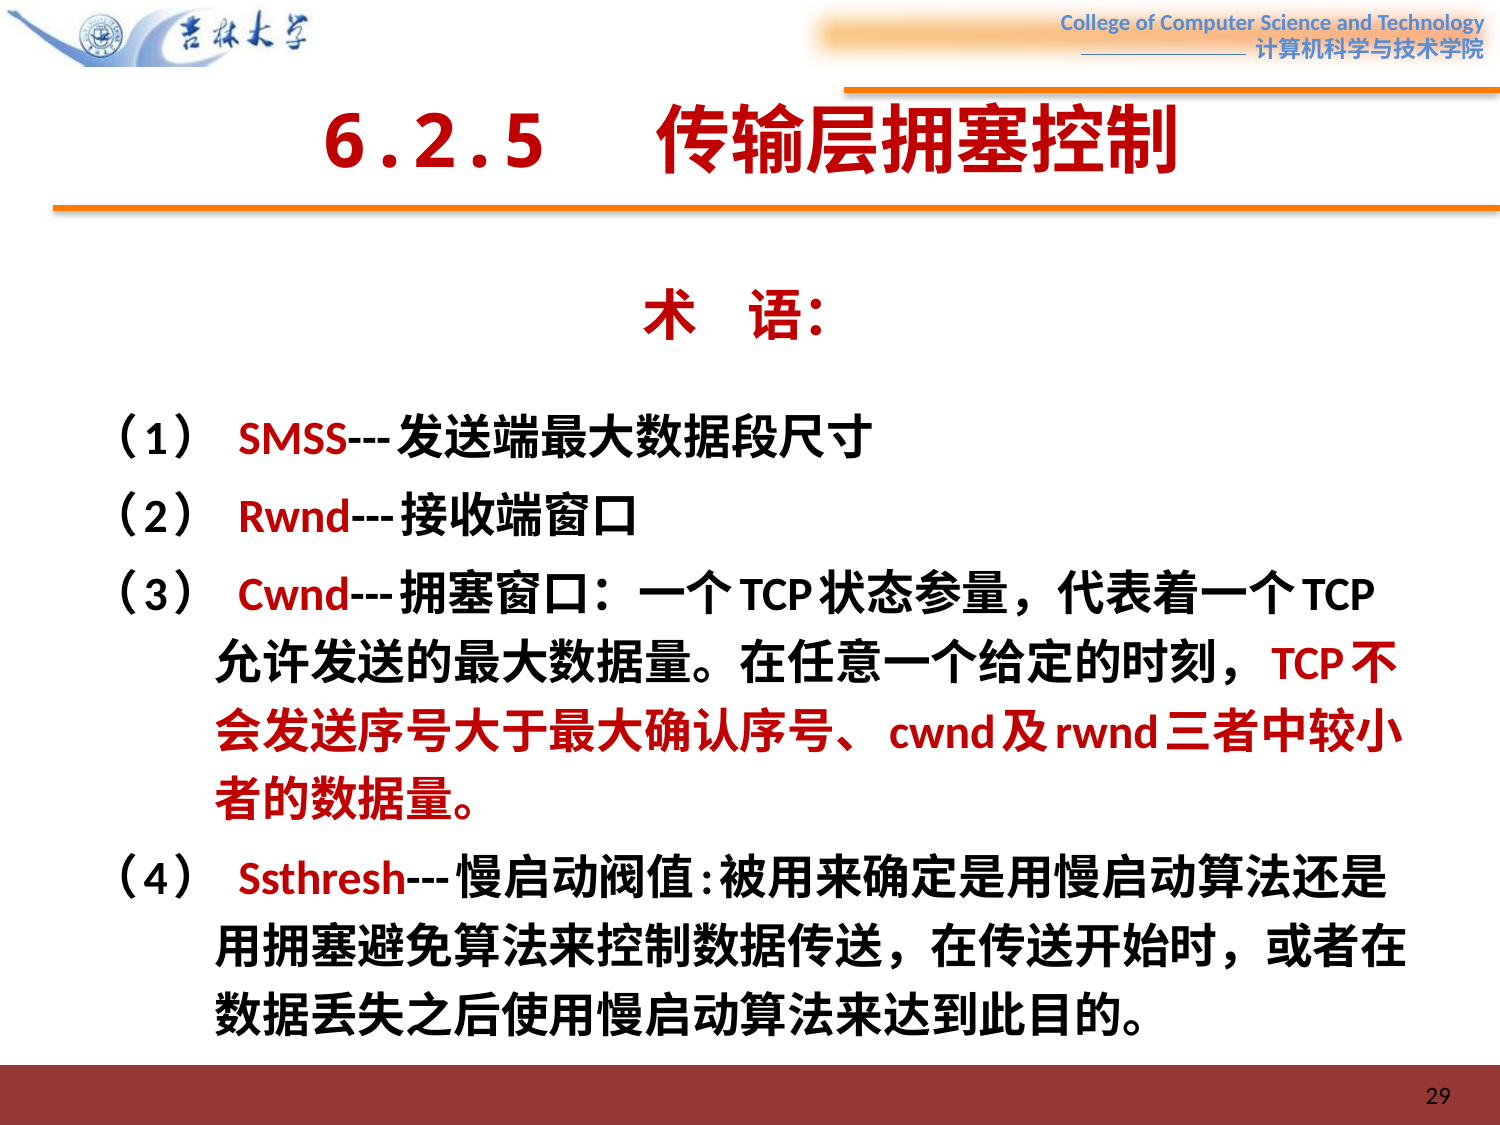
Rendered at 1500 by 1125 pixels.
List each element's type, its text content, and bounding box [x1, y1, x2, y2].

list 术 语： （1） SMSS---发送端最大数据段尺寸 （2） Rwnd---接收端窗口 （3） Cwnd---拥塞窗口：一个TCP状态参量，代表着一个TCP允许发送的最大数据量。在任意一个给定的时刻，TCP不会发送序号大于最大确认序号、cwnd及rwnd三者中较小者的数据量。 （4） Ssthresh---慢启动阀值:被用来确定是用慢启动算法还是用拥塞避免算法来控制数据传送，在传送开始时，或者在数据丢失之后使用慢启动算法来达到此目的。 [75, 219, 1425, 1059]
picture [0, 0, 314, 68]
footer [0, 1063, 1500, 1125]
text_box 29 [1116, 1065, 1467, 1125]
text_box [799, 0, 1500, 71]
title 6.2.5 传输层拥塞控制 [76, 66, 1427, 207]
